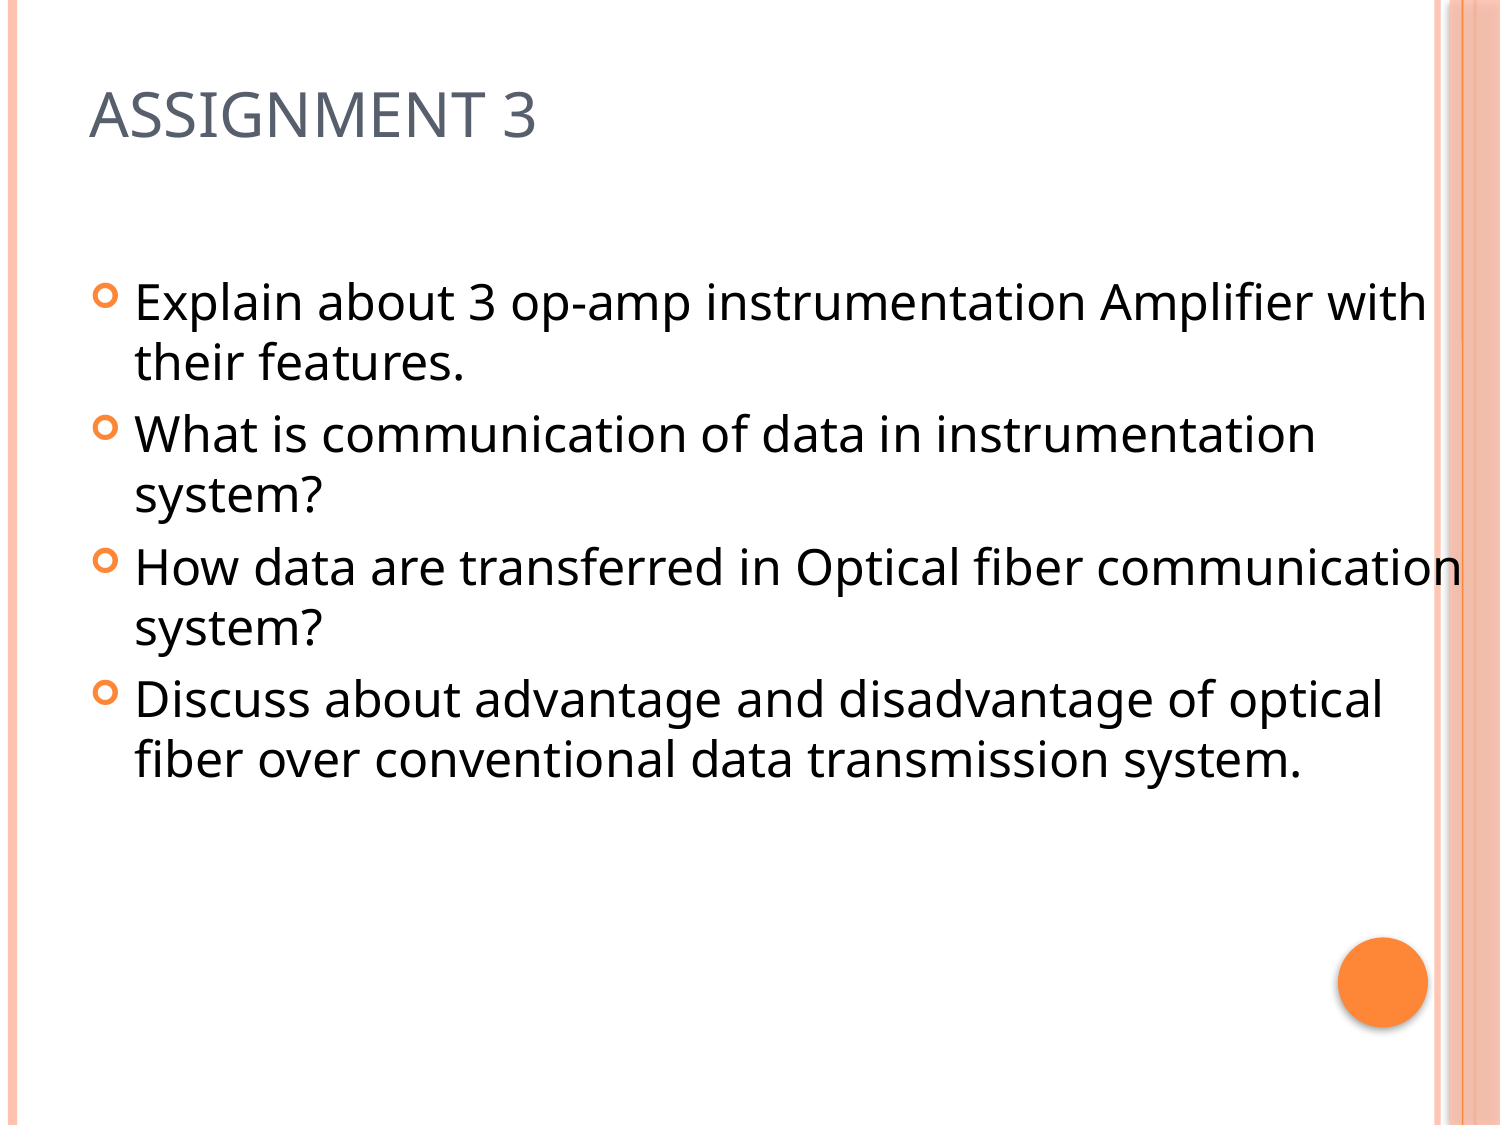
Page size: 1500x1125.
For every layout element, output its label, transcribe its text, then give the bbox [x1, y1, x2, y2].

title Assignment 3 [75, 45, 1300, 233]
list Explain about 3 op-amp instrumentation Amplifier with their features. What is communication of data in instrumentation system? How data are transferred in Optical fiber communication system? Discuss about advantage and disadvantage of optical fiber over conventional data transmission system. [75, 262, 1500, 1062]
